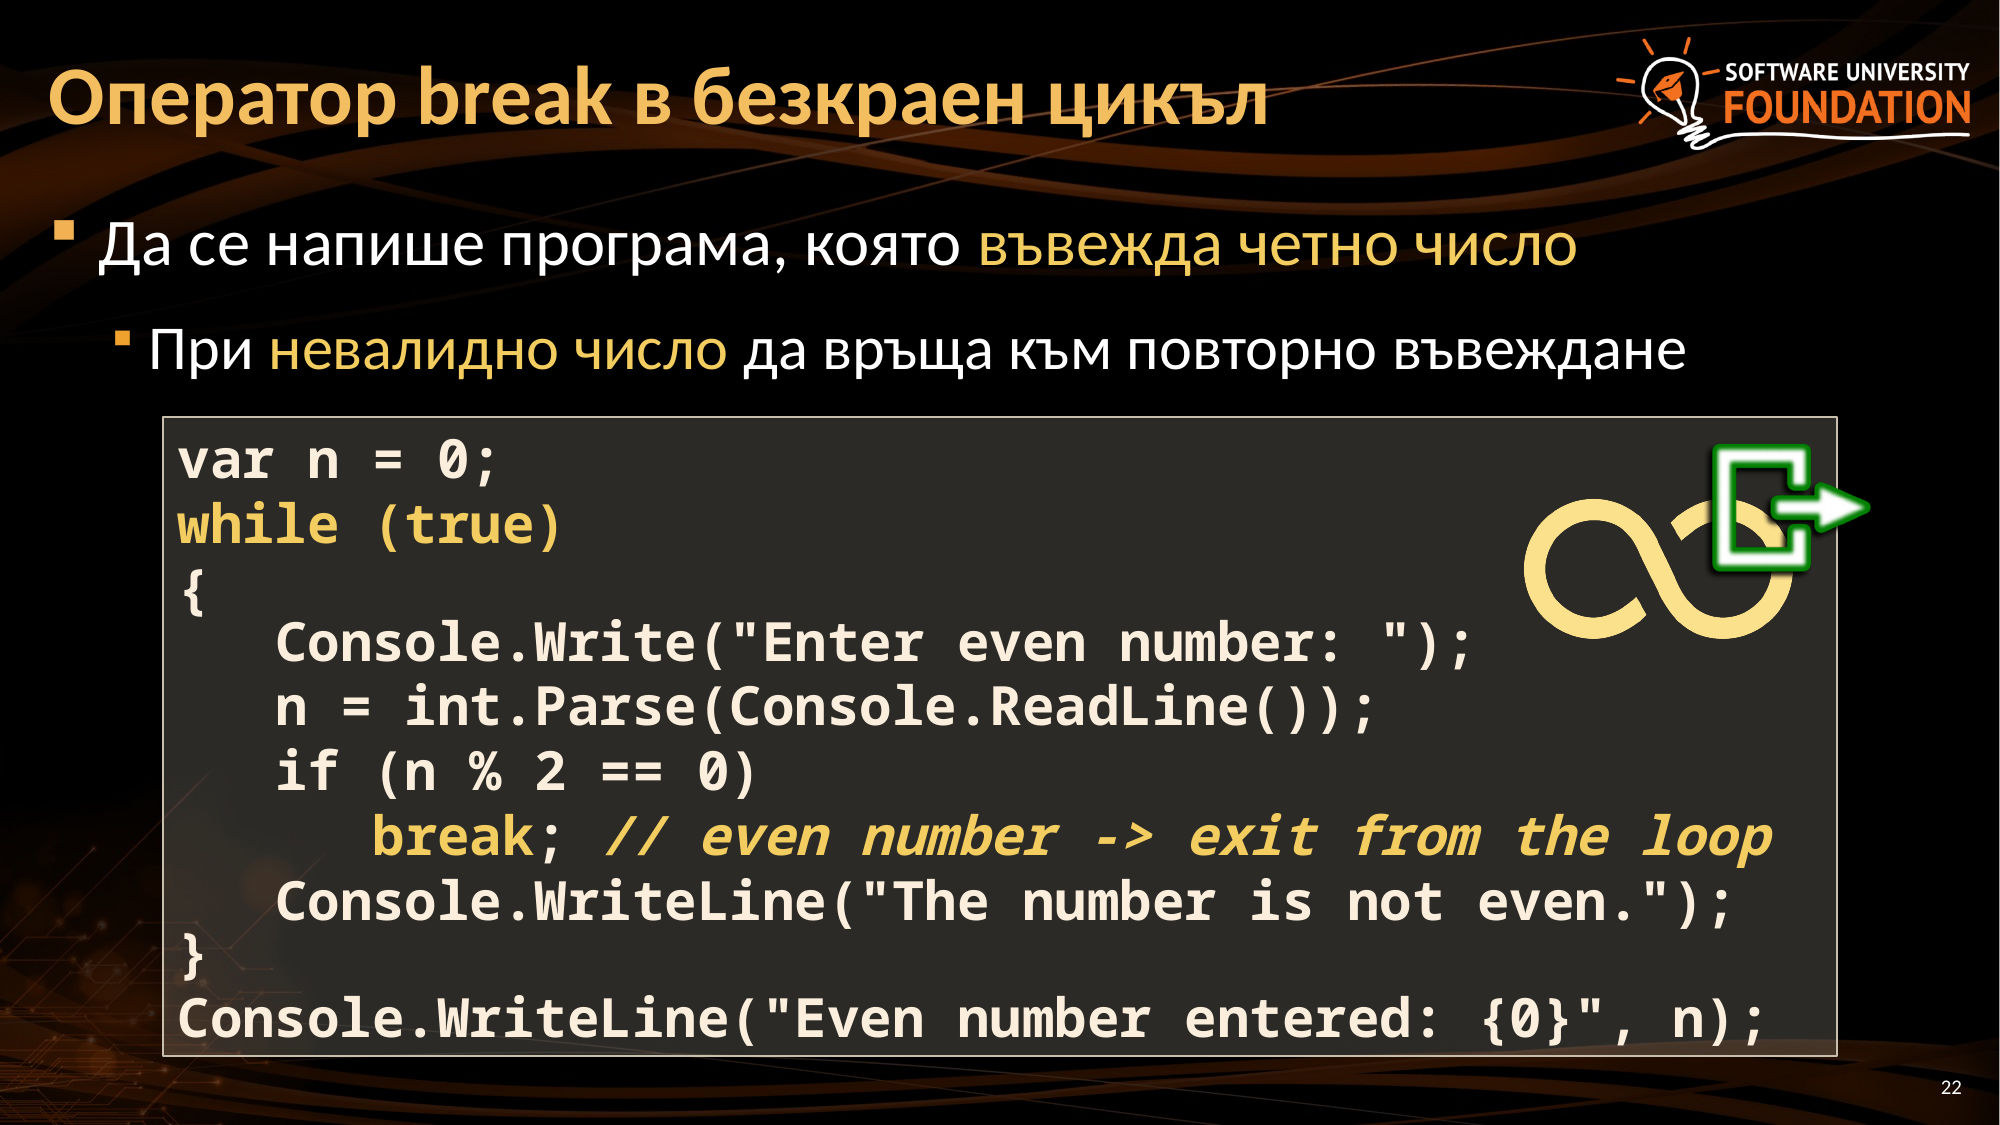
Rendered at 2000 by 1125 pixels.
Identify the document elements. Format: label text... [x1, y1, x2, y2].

list Да се напише програма, която въвежда четно число При невалидно число да връща към повторно въвеждане [31, 188, 1968, 1103]
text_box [1519, 432, 1883, 644]
picture [0, 0, 2000, 1125]
text_box var n = 0; while (true) { Console.Write("Enter even number: "); n = int.Parse(Console.ReadLine()); if (n % 2 == 0) break; // even number -> exit from the loop Console.WriteLine("The number is not even."); } Console.WriteLine("Even number entered: {0}", n); [162, 417, 1838, 1056]
title Оператор break в безкраен цикъл [30, 6, 1602, 189]
